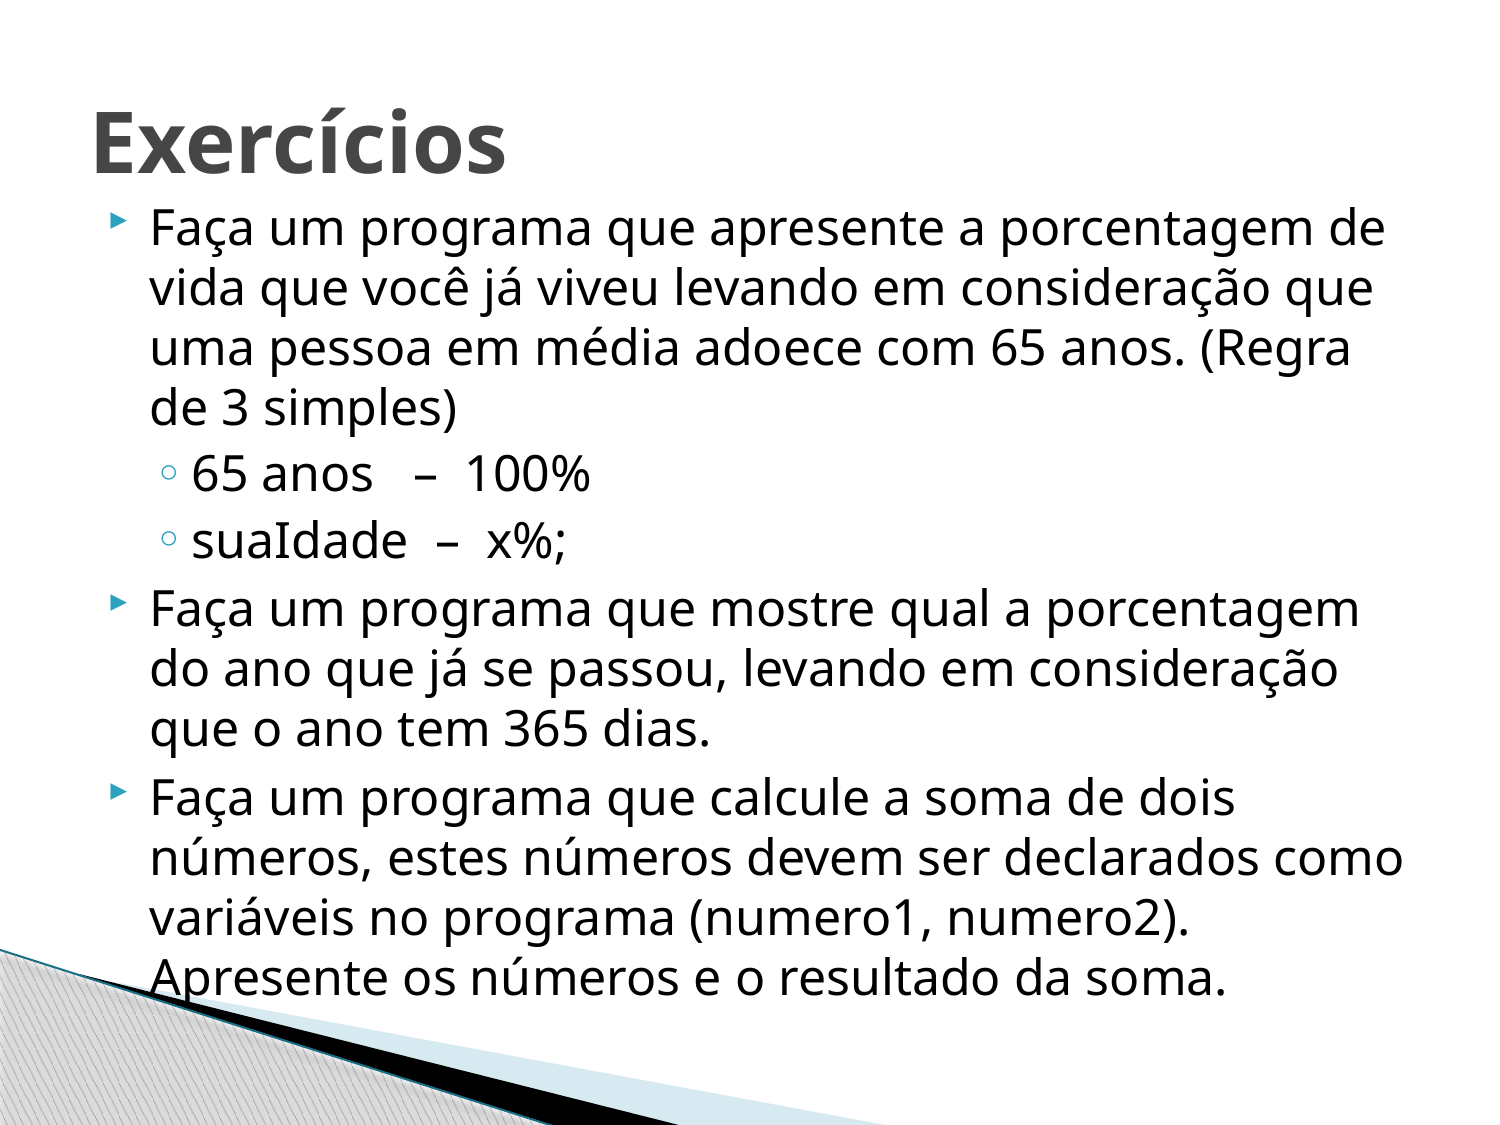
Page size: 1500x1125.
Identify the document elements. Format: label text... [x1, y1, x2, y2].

list Faça um programa que apresente a porcentagem de vida que você já viveu levando em consideração que uma pessoa em média adoece com 65 anos. (Regra de 3 simples) 65 anos – 100% suaIdade – x%; Faça um programa que mostre qual a porcentagem do ano que já se passou, levando em consideração que o ano tem 365 dias. Faça um programa que calcule a soma de dois números, estes números devem ser declarados como variáveis no programa (numero1, numero2). Apresente os números e o resultado da soma. [75, 233, 1425, 986]
title Exercícios [75, 45, 1425, 233]
